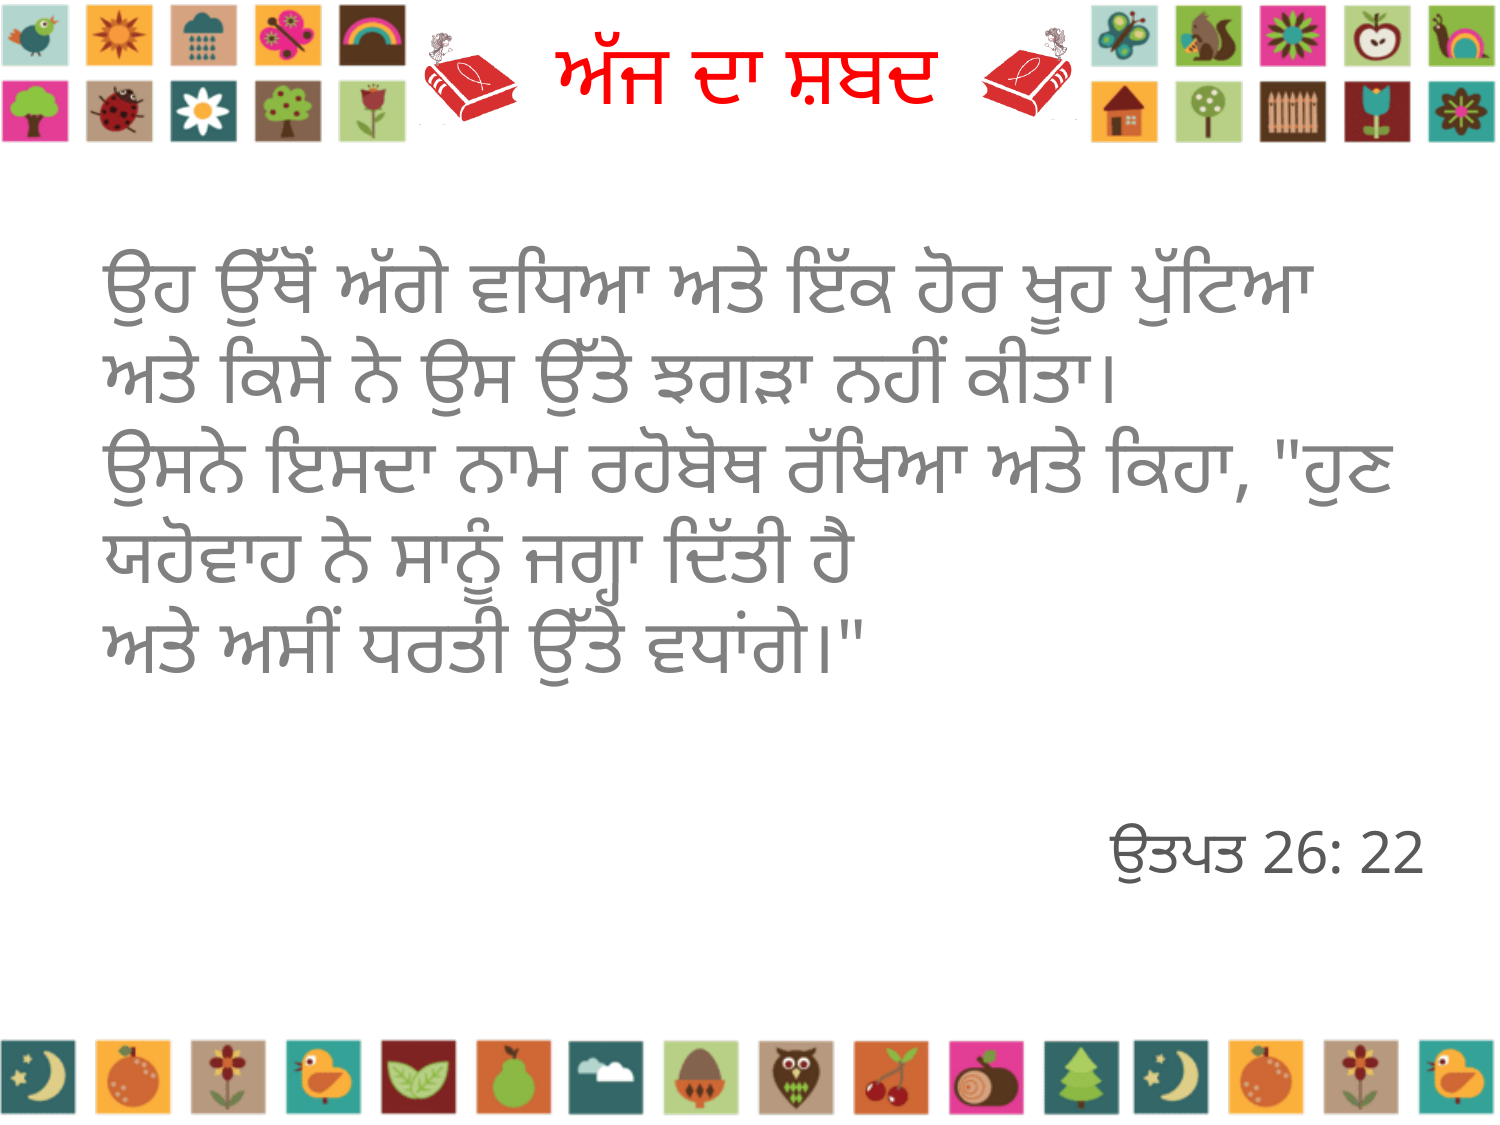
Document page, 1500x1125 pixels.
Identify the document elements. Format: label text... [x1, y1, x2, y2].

text_box ਉਤਪਤ 26: 22 [808, 807, 1441, 893]
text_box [0, 1028, 1500, 1118]
picture [0, 3, 550, 150]
text_box ਅੱਜ ਦਾ ਸ਼ਬਦ [425, 13, 1077, 129]
picture [950, 3, 1500, 150]
text_box ਉਹ ਉੱਥੋਂ ਅੱਗੇ ਵਧਿਆ ਅਤੇ ਇੱਕ ਹੋਰ ਖੂਹ ਪੁੱਟਿਆ ਅਤੇ ਕਿਸੇ ਨੇ ਉਸ ਉੱਤੇ ਝਗੜਾ ਨਹੀਂ ਕੀਤਾ। ਉਸਨੇ ਇਸਦਾ ਨਾਮ ਰਹੋਬੋਥ ਰੱਖਿਆ ਅਤੇ ਕਿਹਾ, "ਹੁਣ ਯਹੋਵਾਹ ਨੇ ਸਾਨੂੰ ਜਗ੍ਹਾ ਦਿੱਤੀ ਹੈ ਅਤੇ ਅਸੀਂ ਧਰਤੀ ਉੱਤੇ ਵਧਾਂਗੇ।" [88, 231, 1436, 697]
